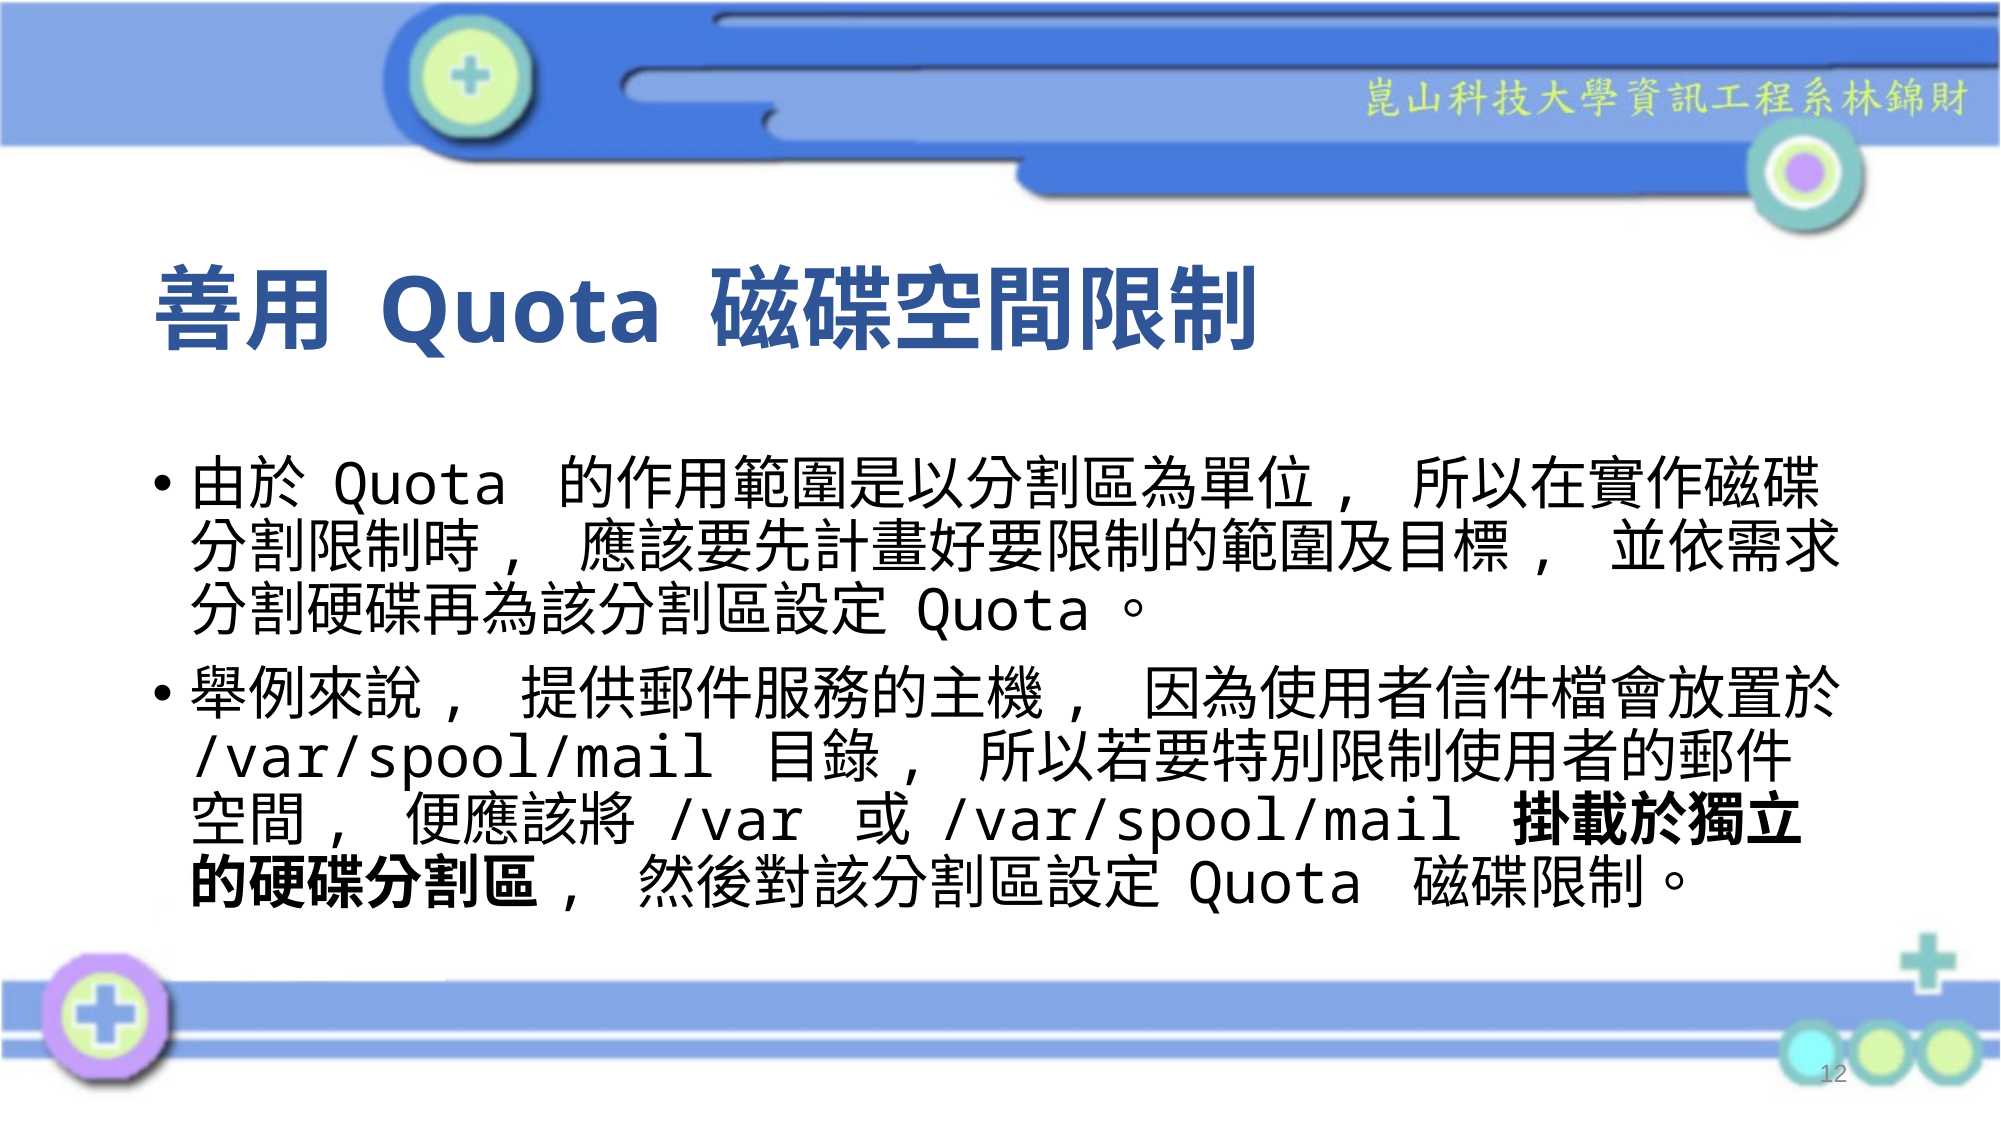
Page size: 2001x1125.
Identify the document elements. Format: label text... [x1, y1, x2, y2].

title 善用 Quota 磁碟空間限制 [137, 203, 1863, 422]
list 由於 Quota 的作用範圍是以分割區為單位, 所以在實作磁碟分割限制時, 應該要先計畫好要限制的範圍及目標, 並依需求分割硬碟再為該分割區設定 Quota。 舉例來說, 提供郵件服務的主機, 因為使用者信件檔會放置於 /var/spool/mail 目錄, 所以若要特別限制使用者的郵件空間, 便應該將 /var 或 /var/spool/mail 掛載於獨立的硬碟分割區, 然後對該分割區設定 Quota 磁碟限制。 [137, 446, 1863, 1014]
picture [0, 0, 2001, 1125]
slide_number 12 [1412, 1042, 1863, 1103]
